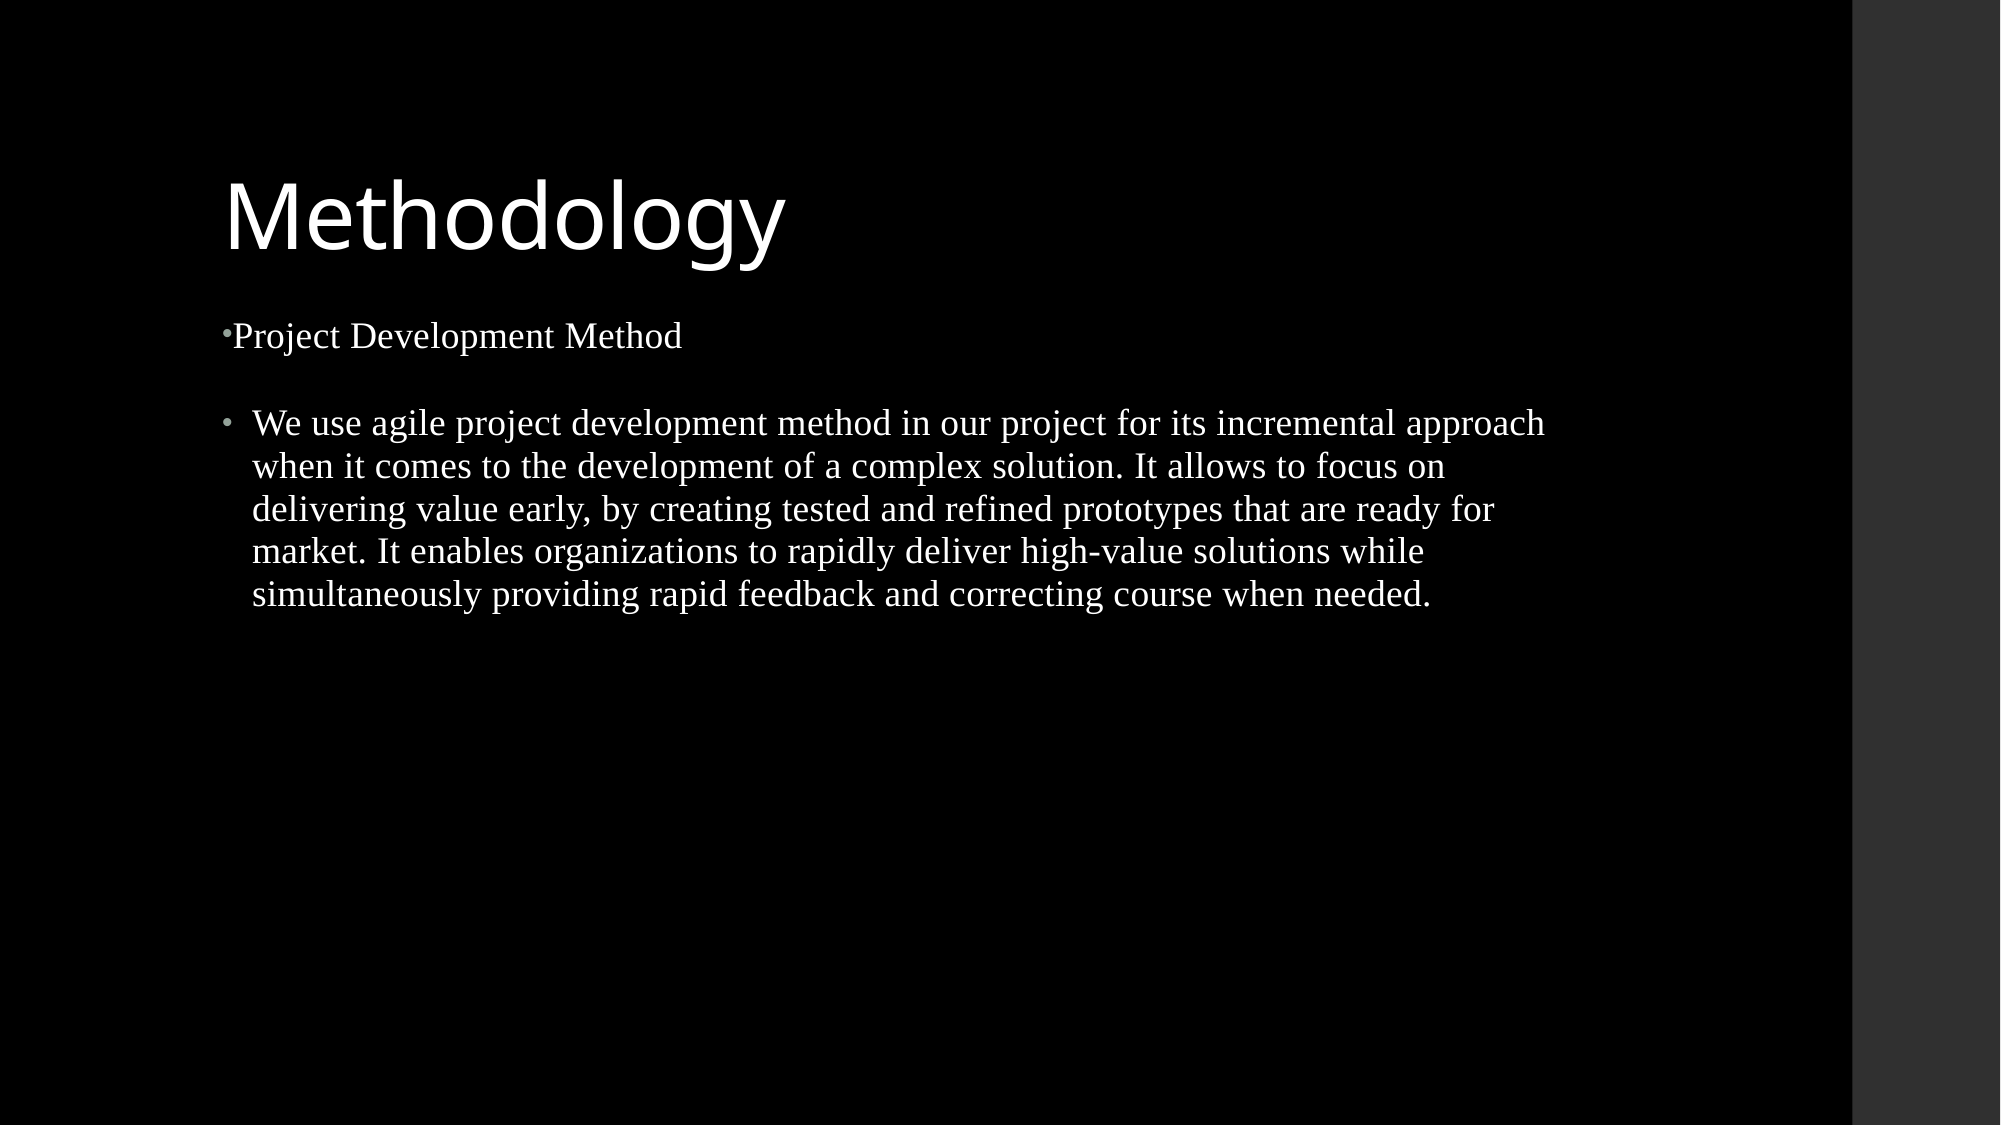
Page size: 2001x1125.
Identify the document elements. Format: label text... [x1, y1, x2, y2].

title Methodology [206, 60, 1797, 278]
list Project Development Method We use agile project development method in our project for its incremental approach when it comes to the development of a complex solution. It allows to focus on delivering value early, by creating tested and refined prototypes that are ready for market. It enables organizations to rapidly deliver high-value solutions while simultaneously providing rapid feedback and correcting course when needed. [206, 299, 1617, 1014]
